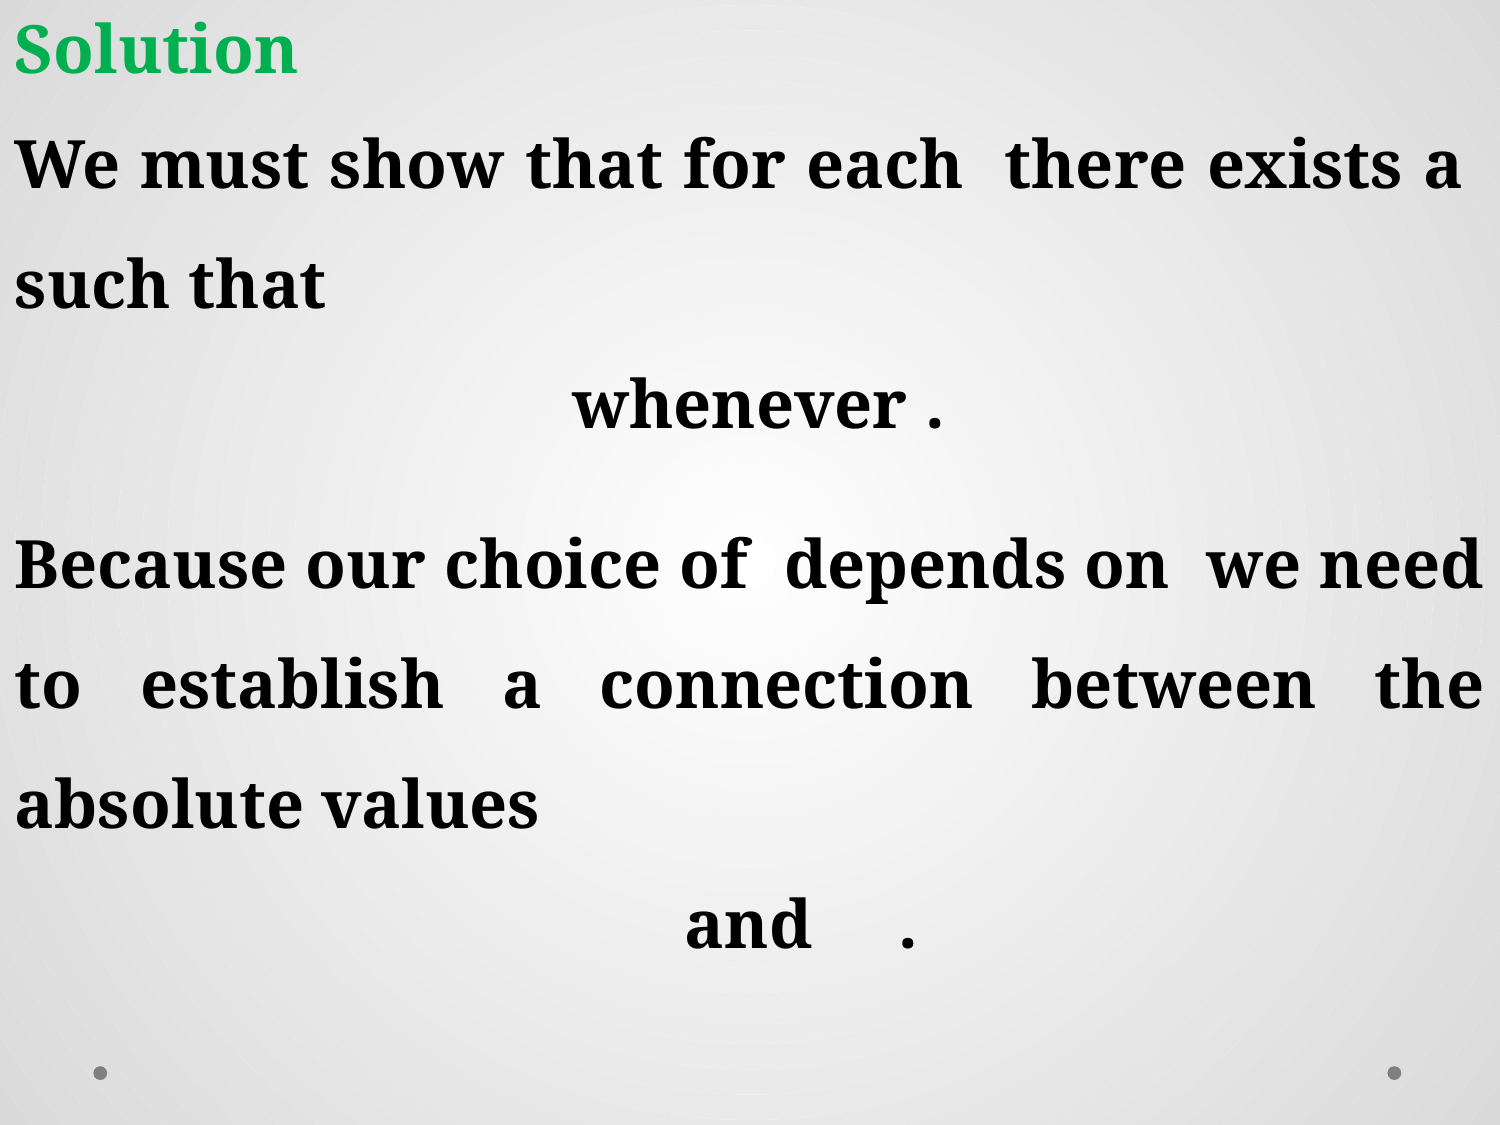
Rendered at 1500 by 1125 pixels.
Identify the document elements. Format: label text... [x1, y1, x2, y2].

text_box Solution [0, 0, 1500, 95]
